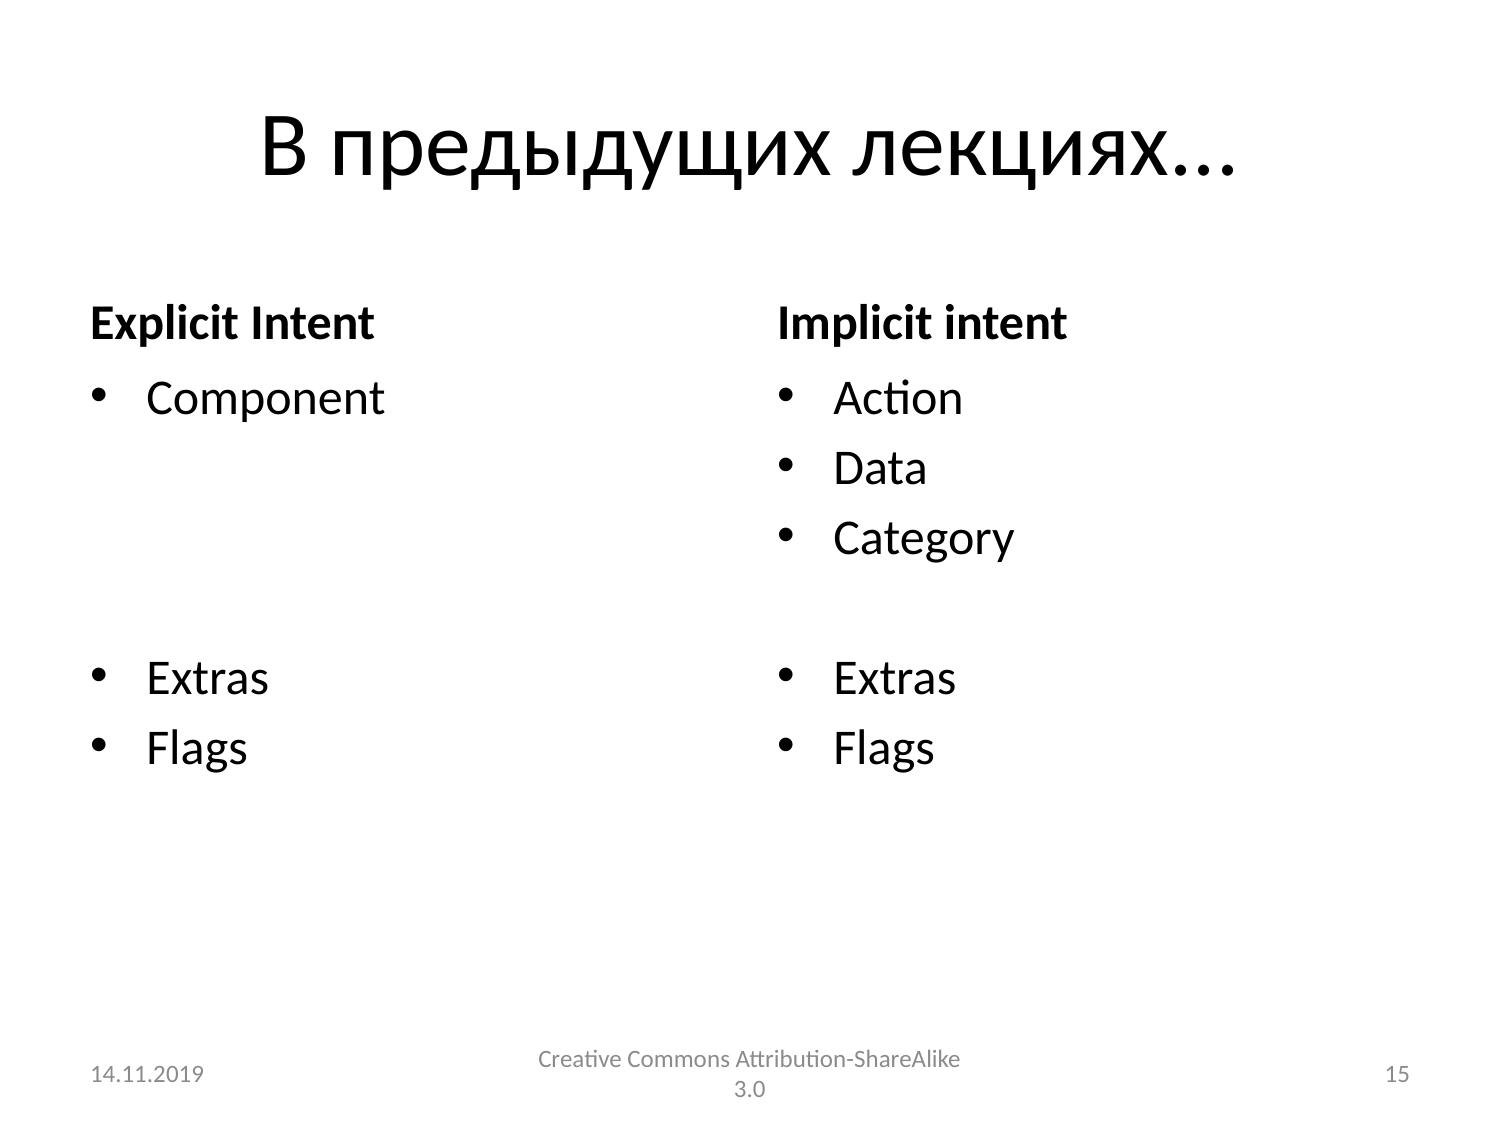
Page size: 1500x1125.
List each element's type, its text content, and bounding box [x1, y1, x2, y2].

slide_number 15 [1074, 1042, 1425, 1103]
list Action Data Category Extras Flags [761, 356, 1426, 1006]
list Explicit Intent [74, 251, 738, 356]
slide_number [75, 1042, 425, 1103]
list Component Extras Flags [74, 356, 738, 1006]
footer Creative Commons Attribution-ShareAlike 3.0 [512, 1042, 988, 1103]
list Implicit intent [761, 251, 1426, 356]
title В предыдущих лекциях... [74, 44, 1426, 233]
